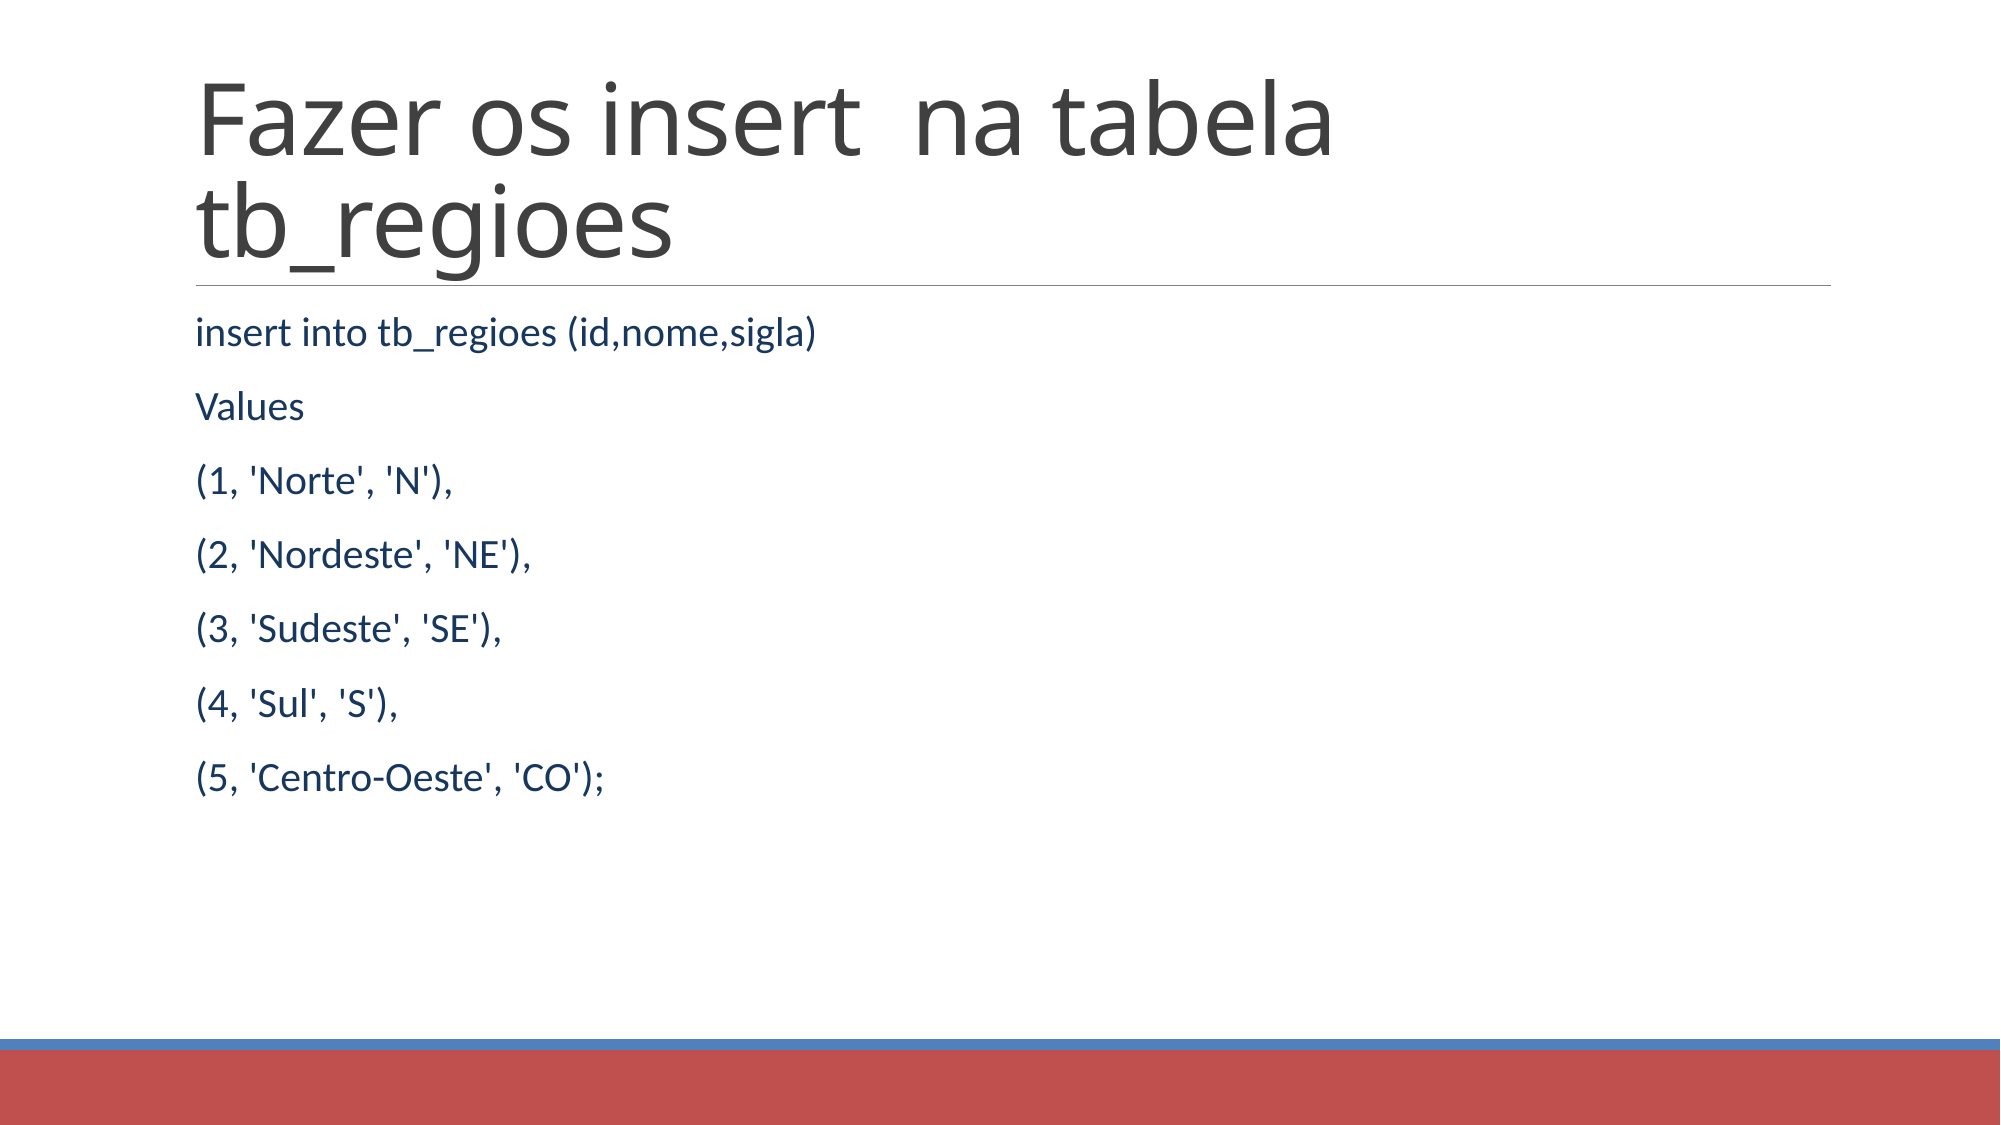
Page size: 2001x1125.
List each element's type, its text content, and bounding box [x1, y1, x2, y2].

title Fazer os insert na tabela tb_regioes [180, 47, 1830, 285]
list insert into tb_regioes (id,nome,sigla) Values (1, 'Norte', 'N'), (2, 'Nordeste', 'NE'), (3, 'Sudeste', 'SE'), (4, 'Sul', 'S'), (5, 'Centro-Oeste', 'CO'); [180, 302, 1830, 963]
